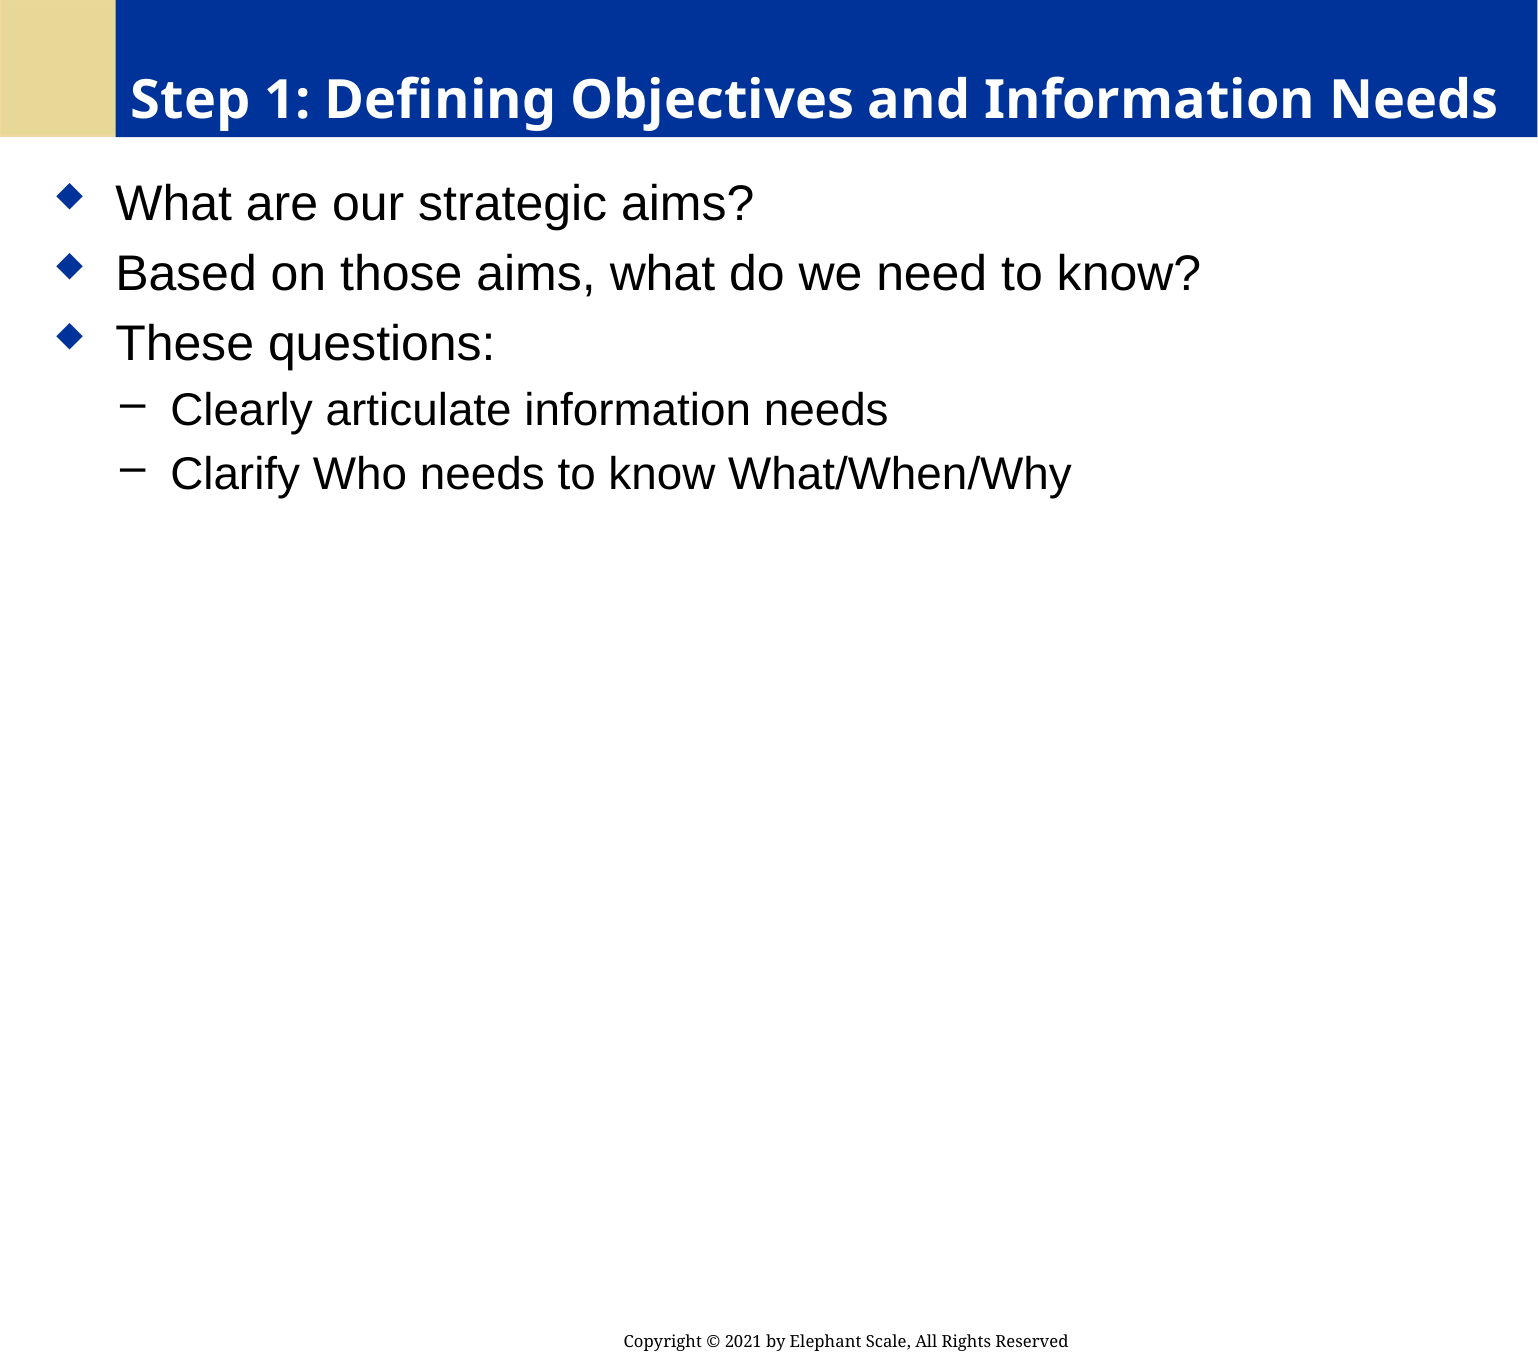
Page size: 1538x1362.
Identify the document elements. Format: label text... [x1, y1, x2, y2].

list What are our strategic aims? Based on those aims, what do we need to know? These questions: Clearly articulate information needs Clarify Who needs to know What/When/Why [38, 162, 1500, 1284]
text_box Copyright © 2021 by Elephant Scale, All Rights Reserved [608, 1322, 1085, 1358]
title Step 1: Defining Objectives and Information Needs [115, 0, 1538, 138]
picture [0, 0, 115, 137]
